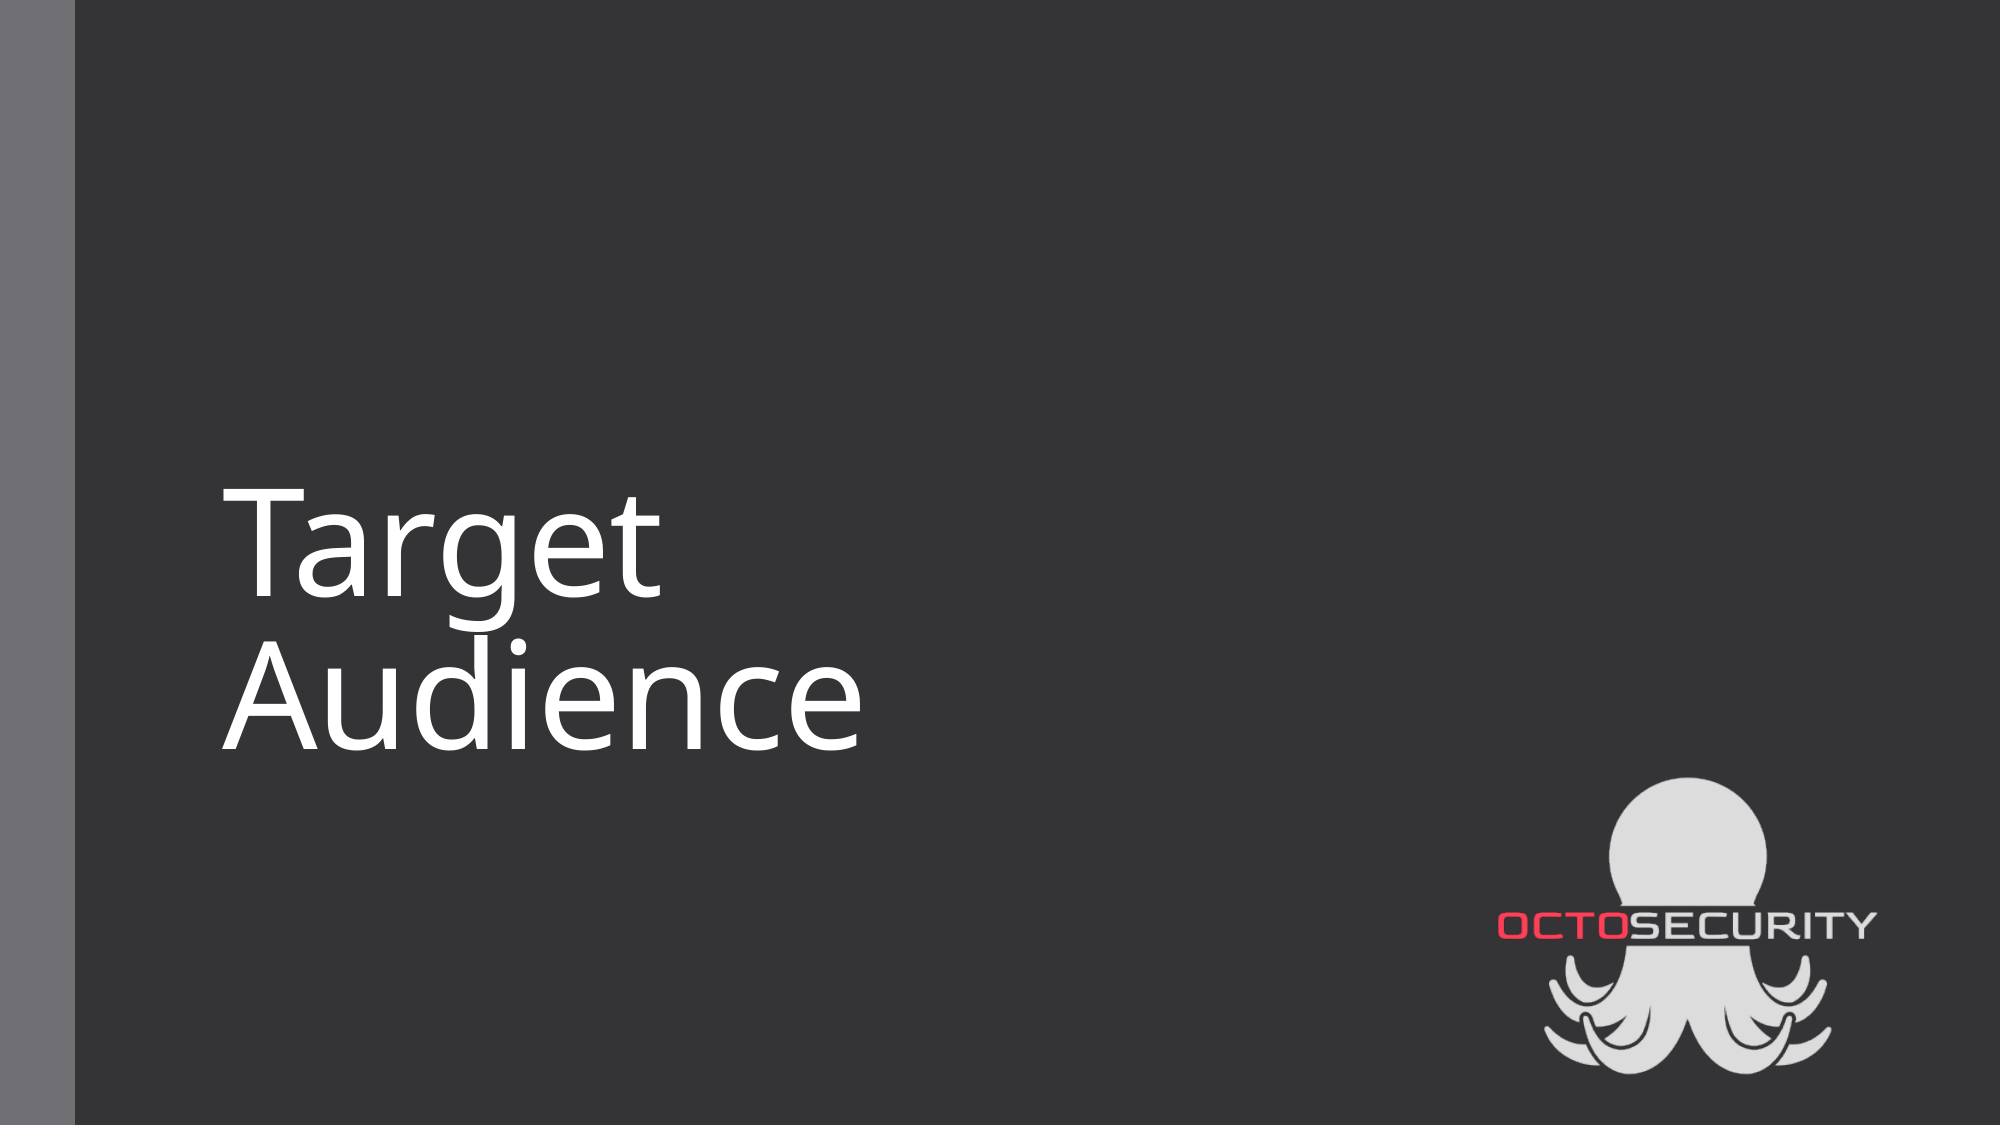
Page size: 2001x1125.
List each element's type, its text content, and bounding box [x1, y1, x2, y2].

title Target Audience [206, 124, 1752, 788]
picture [1301, 684, 2000, 1125]
